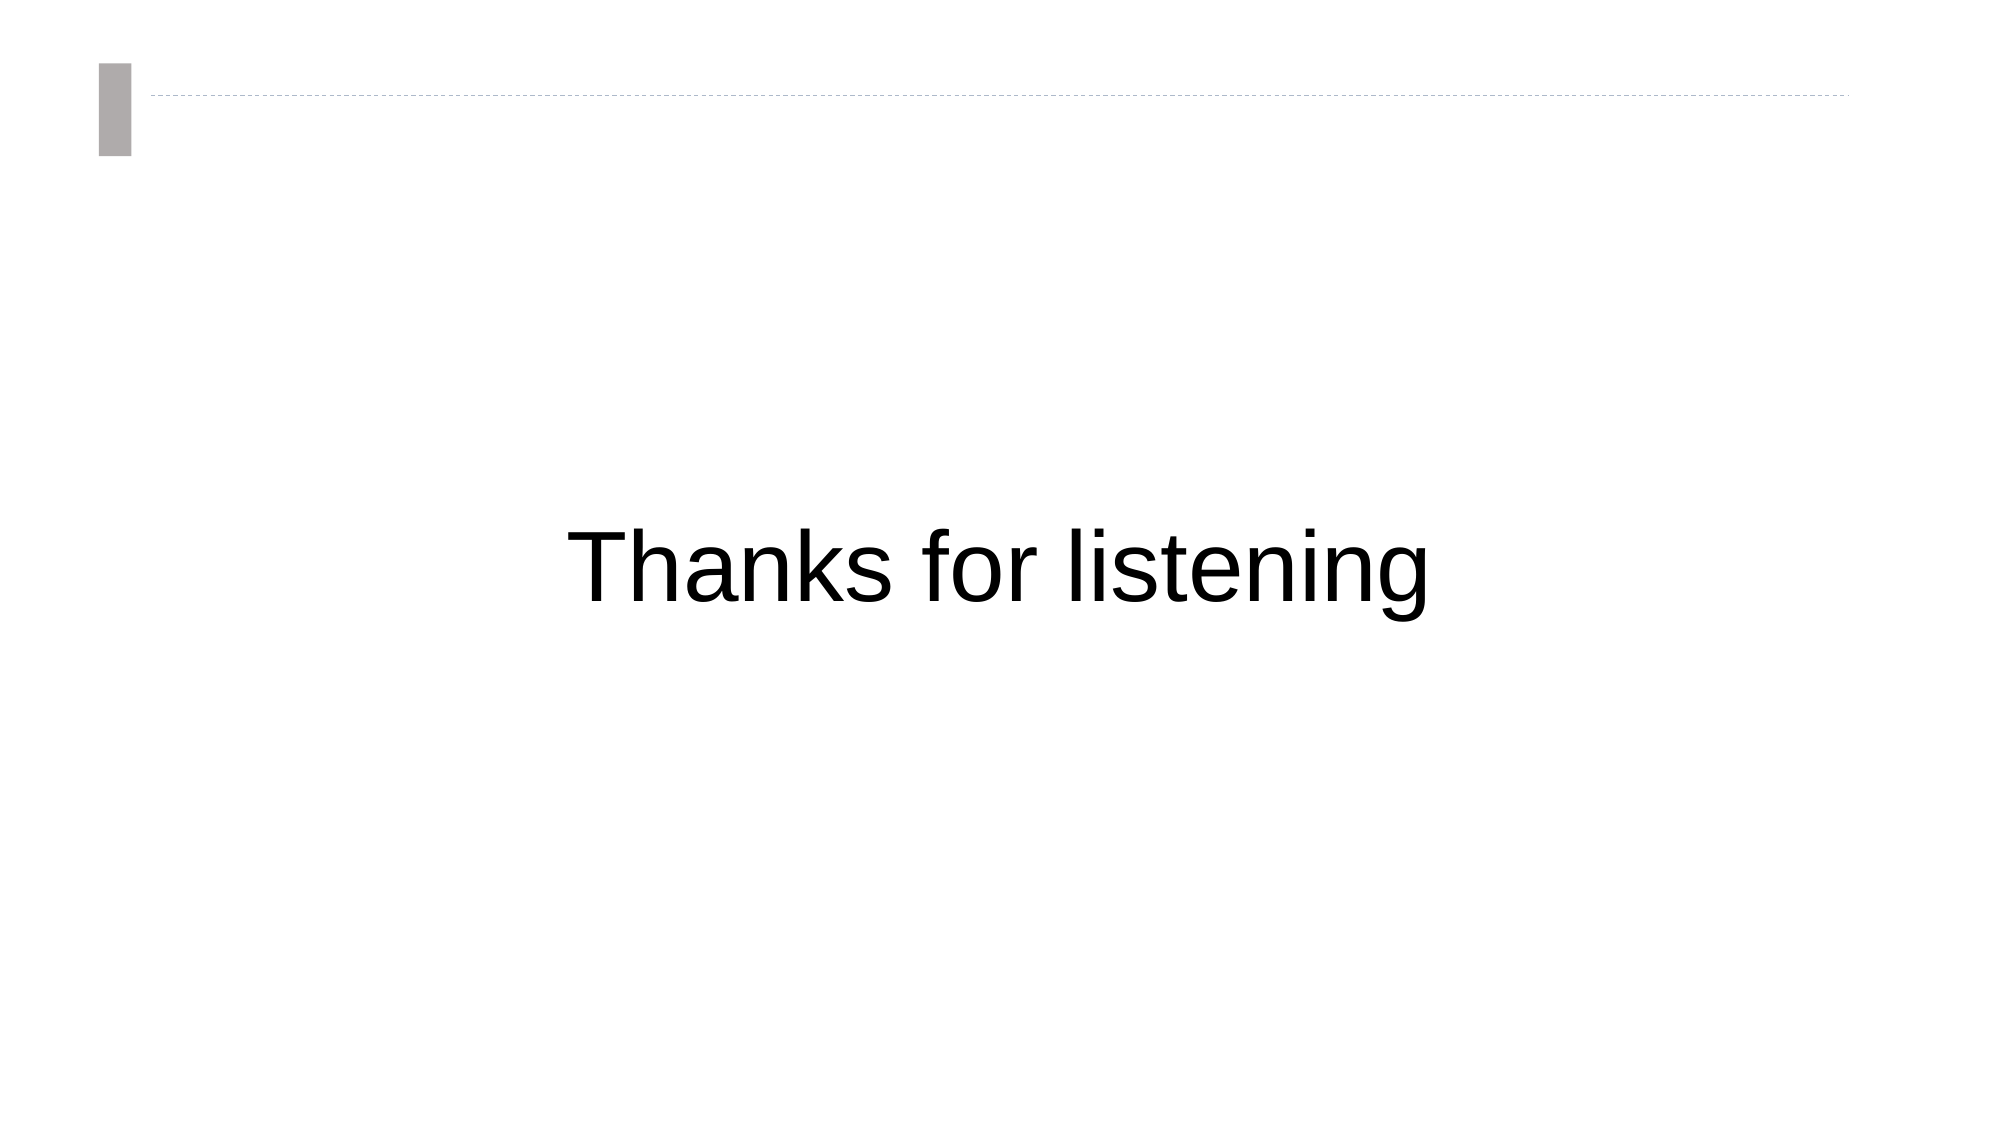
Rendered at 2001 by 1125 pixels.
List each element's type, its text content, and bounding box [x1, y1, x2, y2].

text_box Thanks for listening [552, 494, 1448, 629]
text_box [98, 62, 132, 157]
